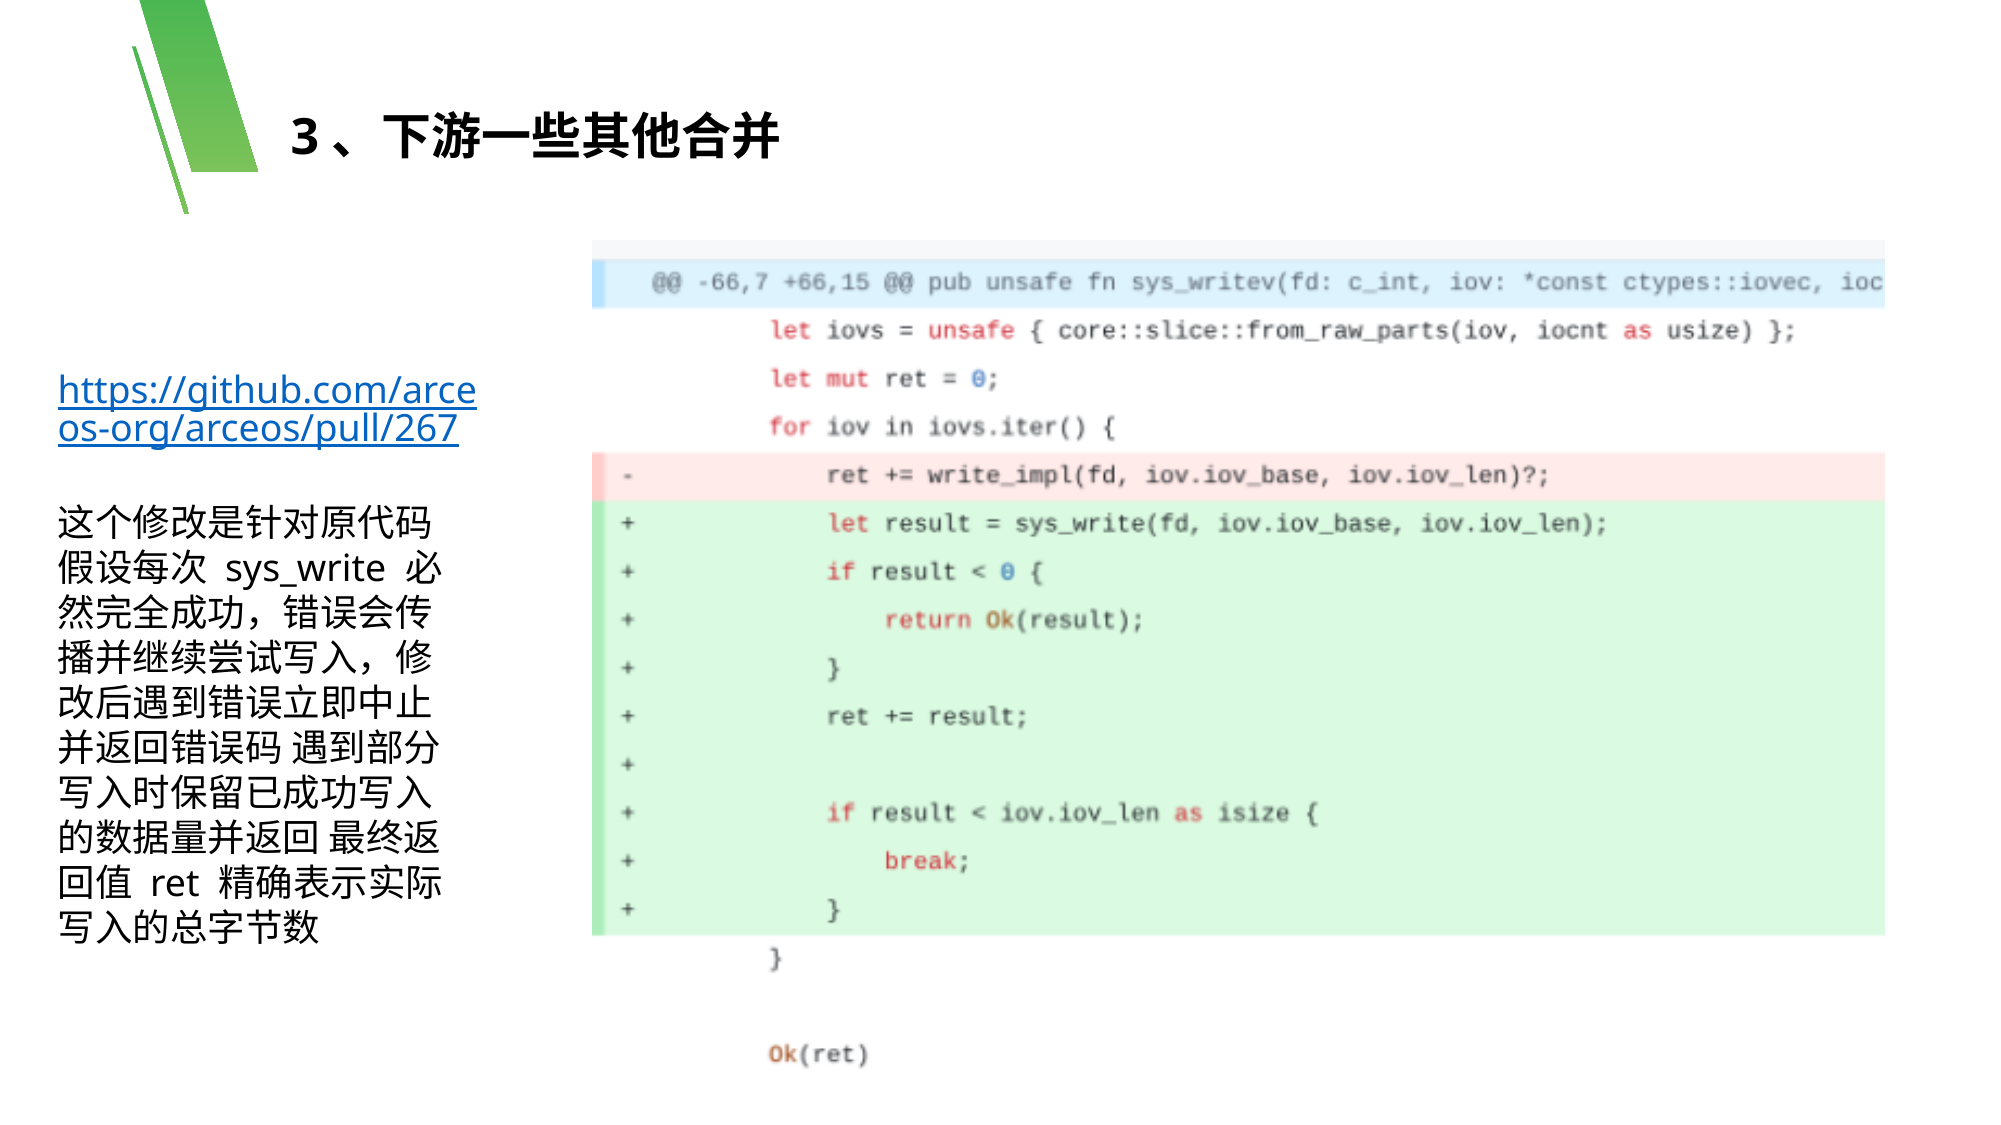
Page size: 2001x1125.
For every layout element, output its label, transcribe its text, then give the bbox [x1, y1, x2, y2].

picture [592, 240, 1885, 1073]
text_box https://github.com/arceos-org/arceos/pull/267 [42, 358, 514, 425]
text_box 3、下游一些其他合并 [275, 96, 1658, 172]
text_box 这个修改是针对原代码假设每次 sys_write 必然完全成功，错误会传播并继续尝试写入，修改后遇到错误​​立即中止​​并返回错误码 遇到部分写入时​​保留已成功写入的数据量​​并返回 最终返回值 ret 精确表示​​实际写入的总字节数​ [42, 492, 465, 957]
